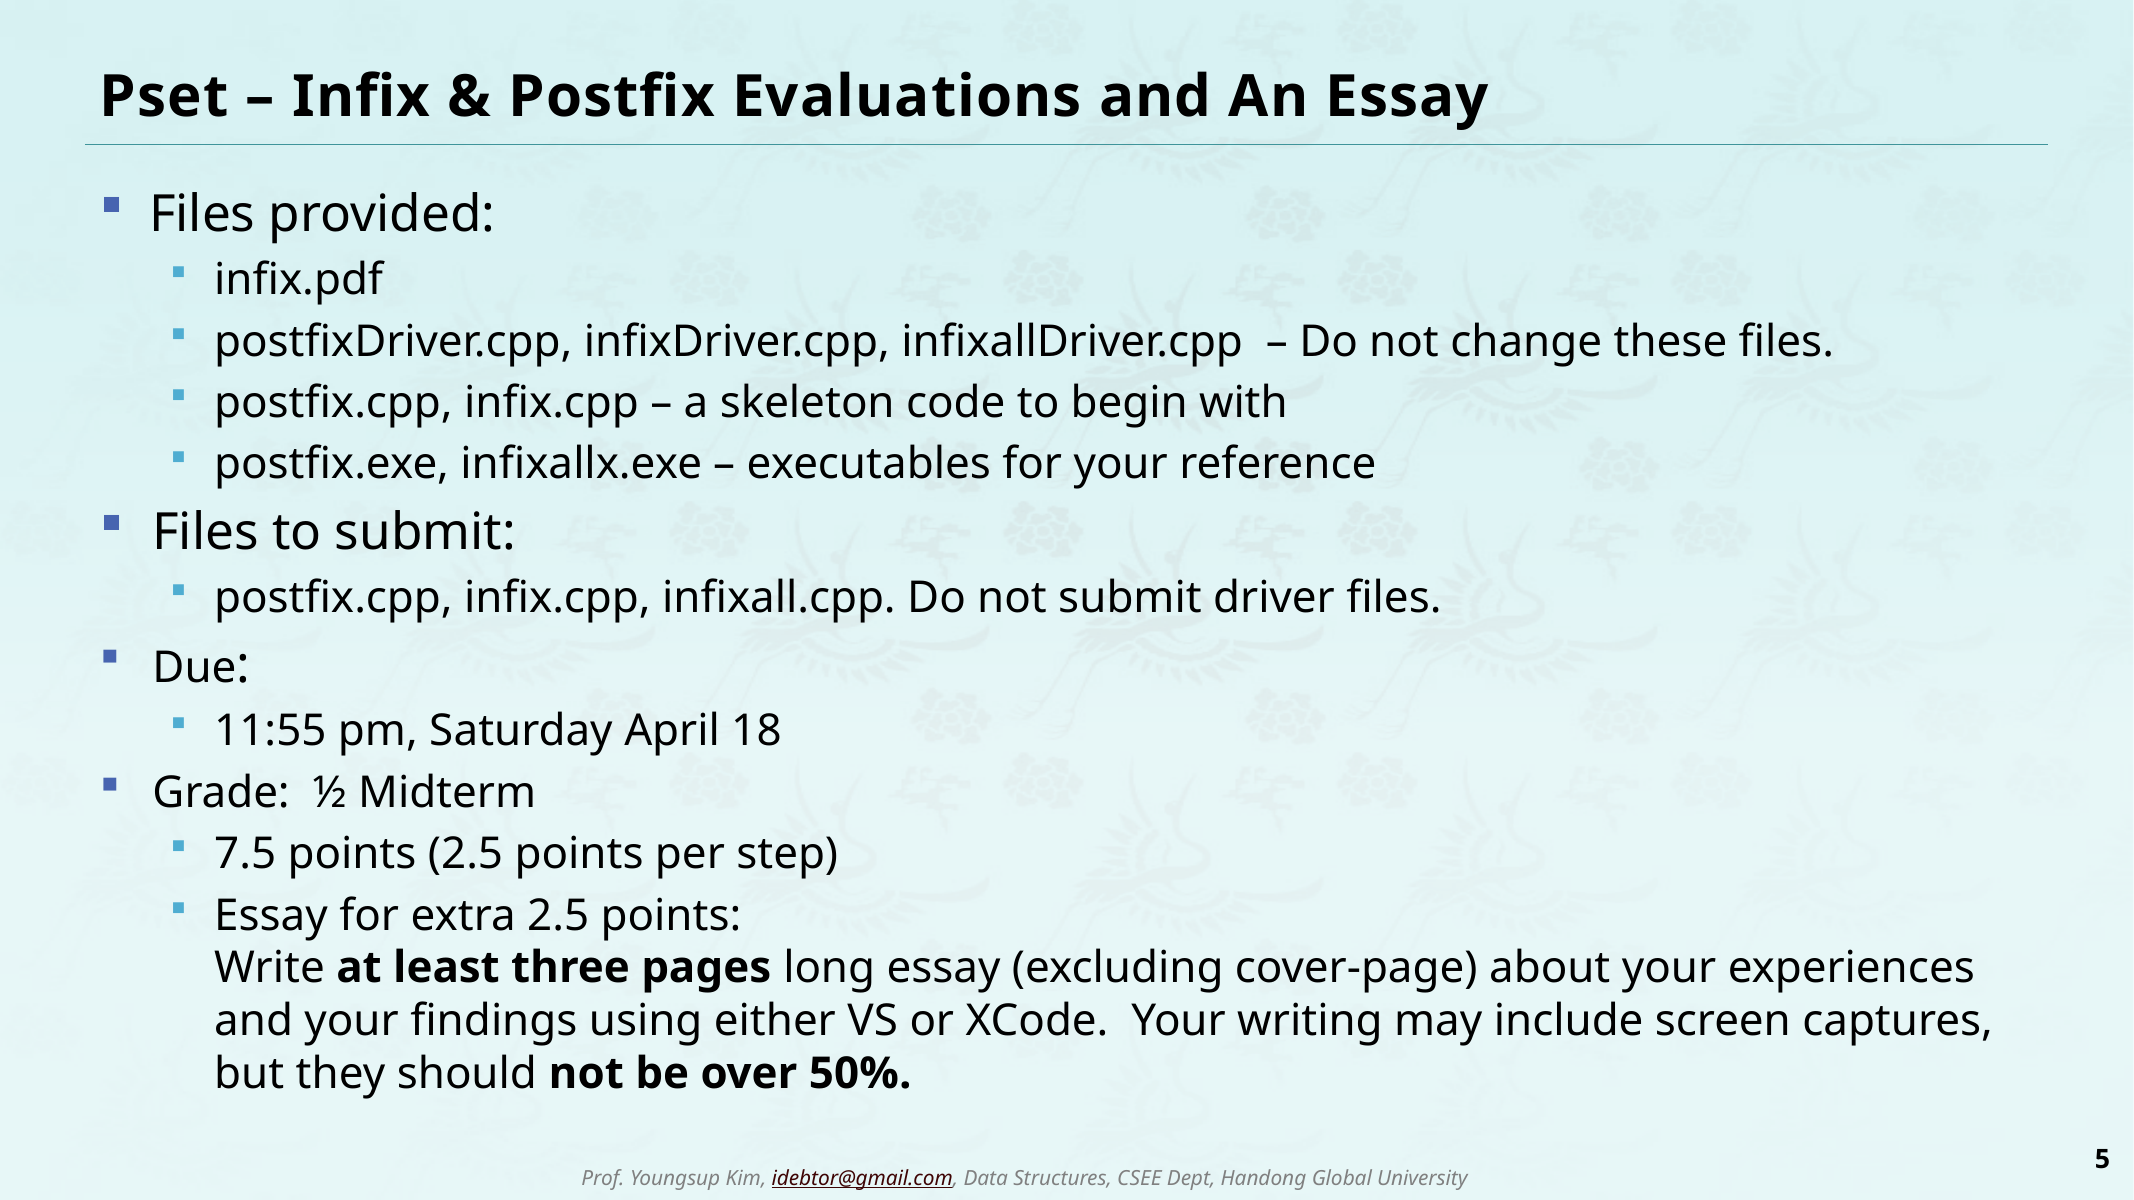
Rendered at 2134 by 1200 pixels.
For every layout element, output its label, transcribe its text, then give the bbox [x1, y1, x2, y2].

title Pset – Infix & Postfix Evaluations and An Essay [84, 48, 2049, 139]
slide_number 5 [1937, 1128, 2125, 1193]
list Files provided: infix.pdf postfixDriver.cpp, infixDriver.cpp, infixallDriver.cpp – Do not change these files. postfix.cpp, infix.cpp – a skeleton code to begin with postfix.exe, infixallx.exe – executables for your reference Files to submit: postfix.cpp, infix.cpp, infixall.cpp. Do not submit driver files. Due: 11:55 pm, Saturday April 18 Grade: ½ Midterm 7.5 points (2.5 points per step) Essay for extra 2.5 points: Write at least three pages long essay (excluding cover-page) about your experiences and your findings using either VS or XCode. Your writing may include screen captures, but they should not be over 50%. [84, 172, 2049, 1113]
